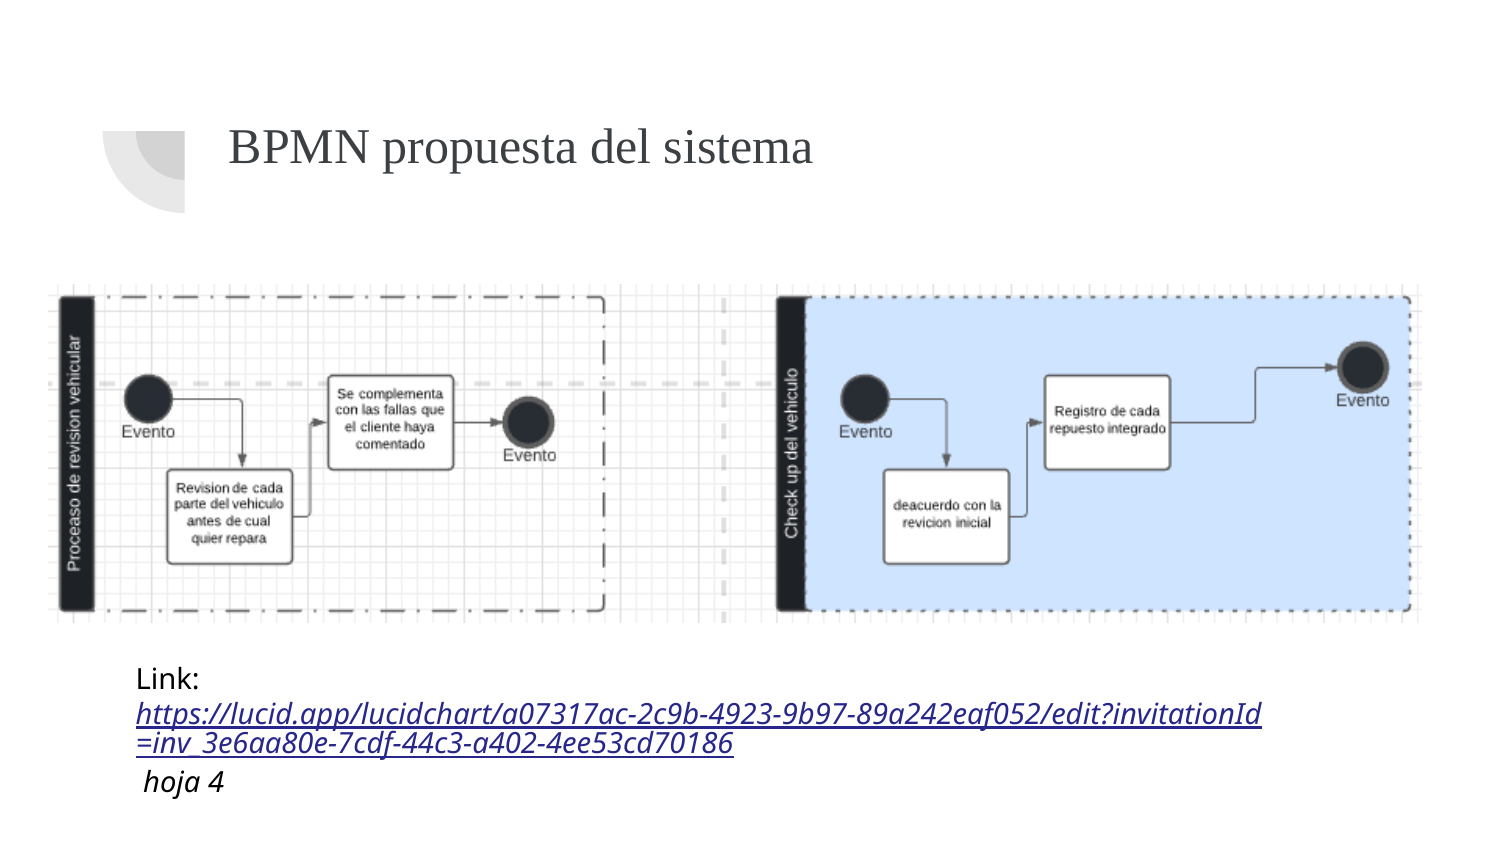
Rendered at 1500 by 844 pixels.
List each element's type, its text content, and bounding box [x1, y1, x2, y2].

text_box Link:https://lucid.app/lucidchart/a07317ac-2c9b-4923-9b97-89a242eaf052/edit?invitationId=inv_3e6aa80e-7cdf-44c3-a402-4ee53cd70186 hoja 4 [120, 644, 1292, 820]
picture [47, 284, 1422, 623]
title BPMN propuesta del sistema [213, 98, 1368, 263]
